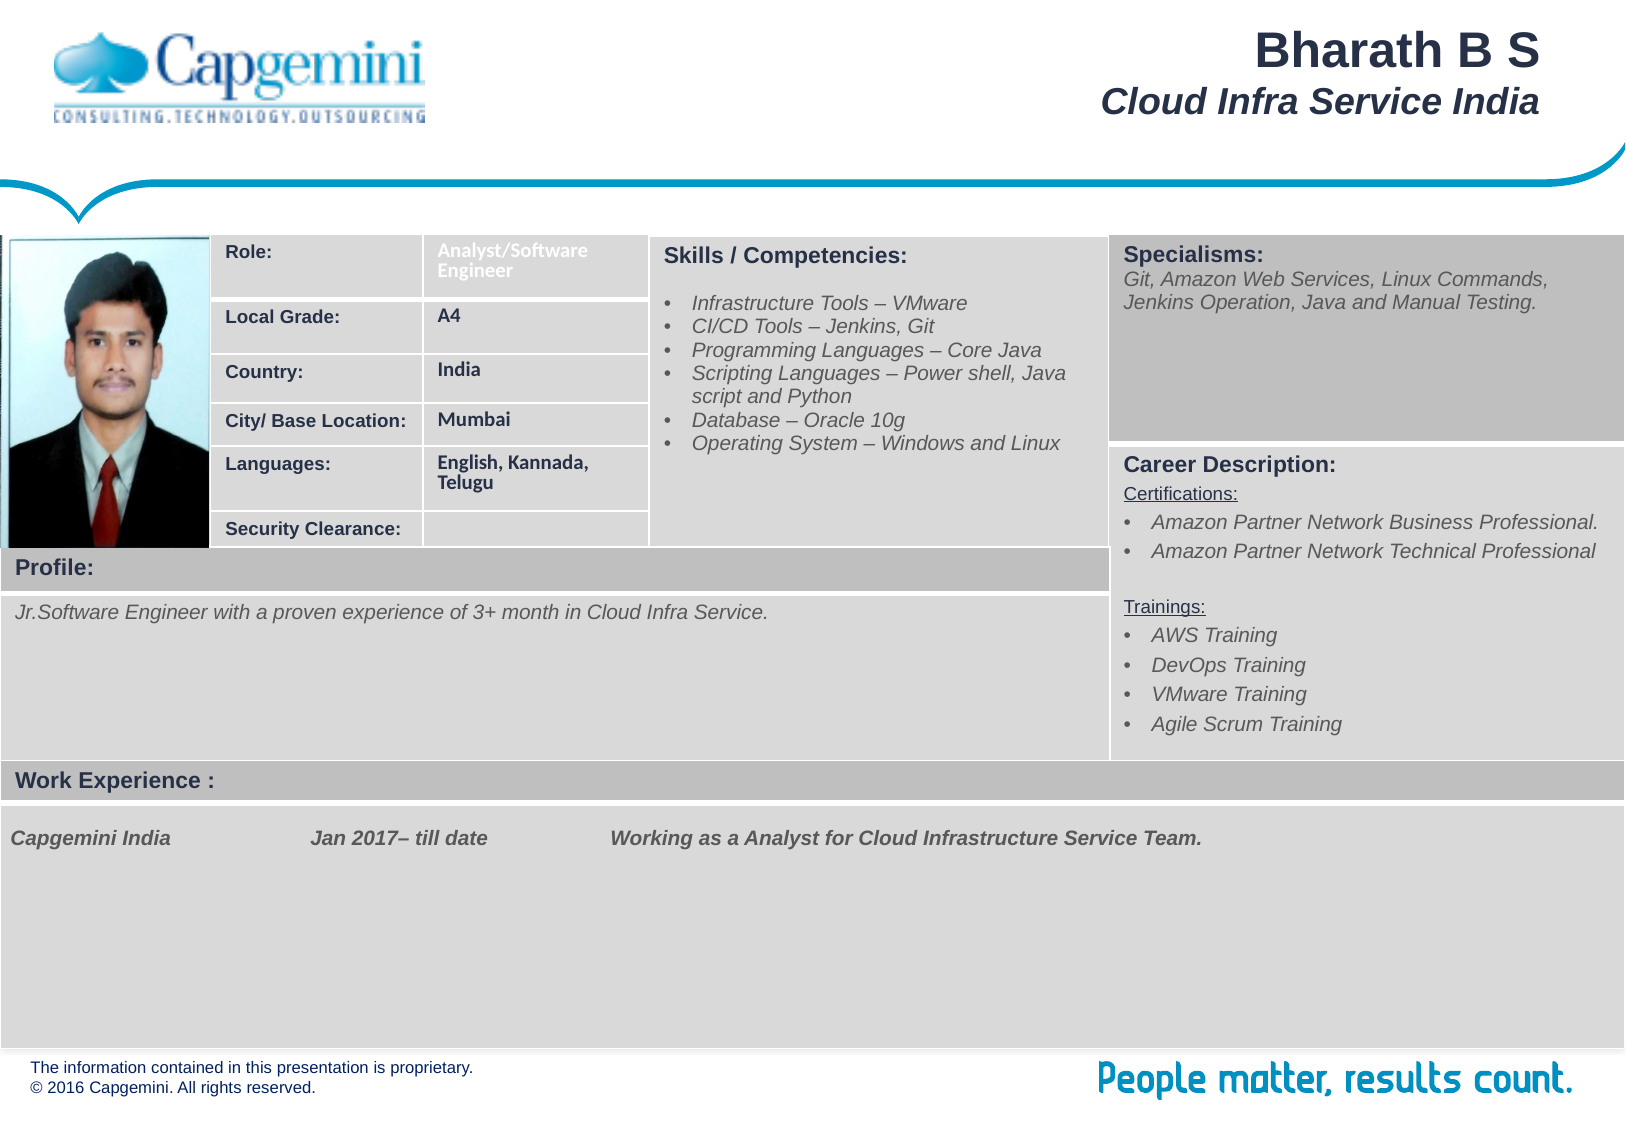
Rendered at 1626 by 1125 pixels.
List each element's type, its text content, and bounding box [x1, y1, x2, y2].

table_cell City/ Base Location: [213, 404, 422, 445]
table_cell Career Description: Certifications: Amazon Partner Network Business Professional. Amazon Partner Network Technical Professional Trainings: AWS Training DevOps Training VMware Training Agile Scrum Training [1109, 447, 1624, 760]
table_cell Mumbai [424, 404, 648, 445]
table_header Skills / Competencies: Infrastructure Tools – VMware CI/CD Tools – Jenkins, Git Programming Languages – Core Java Scripting Languages – Power shell, Java script and Python Database – Oracle 10g Operating System – Windows and Linux [650, 237, 1108, 546]
table_cell Security Clearance: [213, 512, 422, 546]
table_cell Country: [213, 355, 422, 402]
picture [0, 235, 209, 548]
text_box Bharath B S Cloud Infra Service India [651, 0, 1576, 140]
table_header Role: [211, 235, 422, 297]
table_cell A4 [424, 302, 648, 353]
table_cell Capgemini India Jan 2017– till date Working as a Analyst for Cloud Infrastructure Service Team. [1, 806, 1624, 1048]
table_header Analyst/Software Engineer [424, 235, 648, 297]
table_cell [424, 512, 648, 546]
table_cell Jr.Software Engineer with a proven experience of 3+ month in Cloud Infra Service. [1, 596, 1109, 760]
table_cell Local Grade: [213, 302, 422, 353]
picture [54, 32, 425, 123]
table_cell Languages: [213, 447, 422, 510]
table_header Profile: [1, 548, 1109, 591]
table_header Specialisms: Git, Amazon Web Services, Linux Commands, Jenkins Operation, Java and Manual Testing. [1109, 235, 1624, 441]
table_cell India [424, 355, 648, 402]
table_header Work Experience : [1, 761, 1624, 800]
table_cell English, Kannada, Telugu [424, 447, 648, 510]
